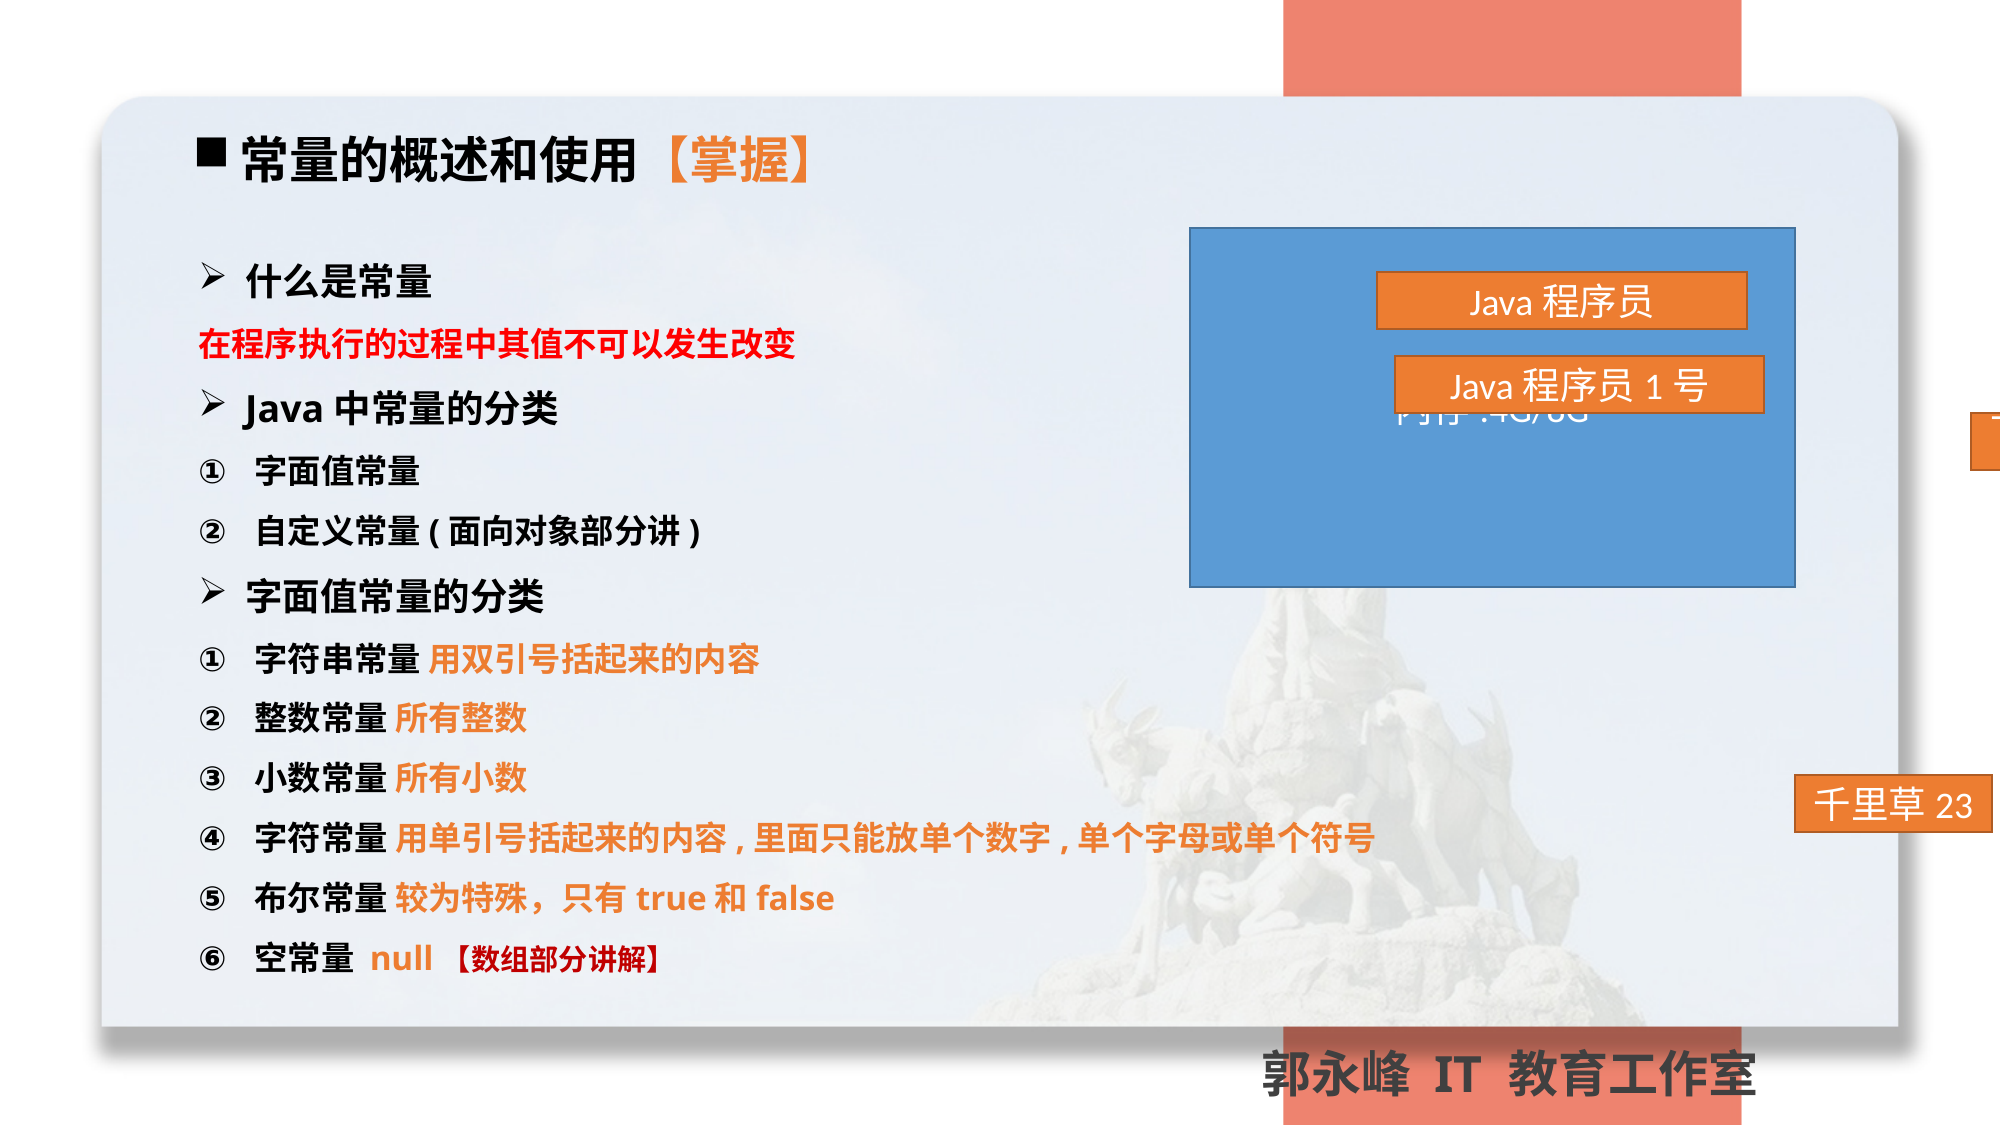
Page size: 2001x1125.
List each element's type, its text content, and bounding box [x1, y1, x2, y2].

text_box Java程序员1号 [1394, 355, 1765, 414]
text_box 千里xxxx草 [1970, 412, 2000, 471]
picture [0, 0, 1998, 1125]
text_box Java程序员 [1376, 271, 1748, 330]
text_box 什么是常量 在程序执行的过程中其值不可以发生改变 Java中常量的分类 字面值常量 自定义常量(面向对象部分讲) 字面值常量的分类 字符串常量 用双引号括起来的内容 整数常量 所有整数 小数常量 所有小数 字符常量 用单引号括起来的内容,里面只能放单个数字,单个字母或单个符号 布尔常量 较为特殊，只有true和false 空常量 null【数组部分讲解】 [183, 228, 1392, 985]
text_box 常量的概述和使用【掌握】 [178, 121, 855, 197]
text_box 千里草23 [1794, 774, 1993, 833]
text_box 内存:4G/8G [1189, 227, 1796, 588]
